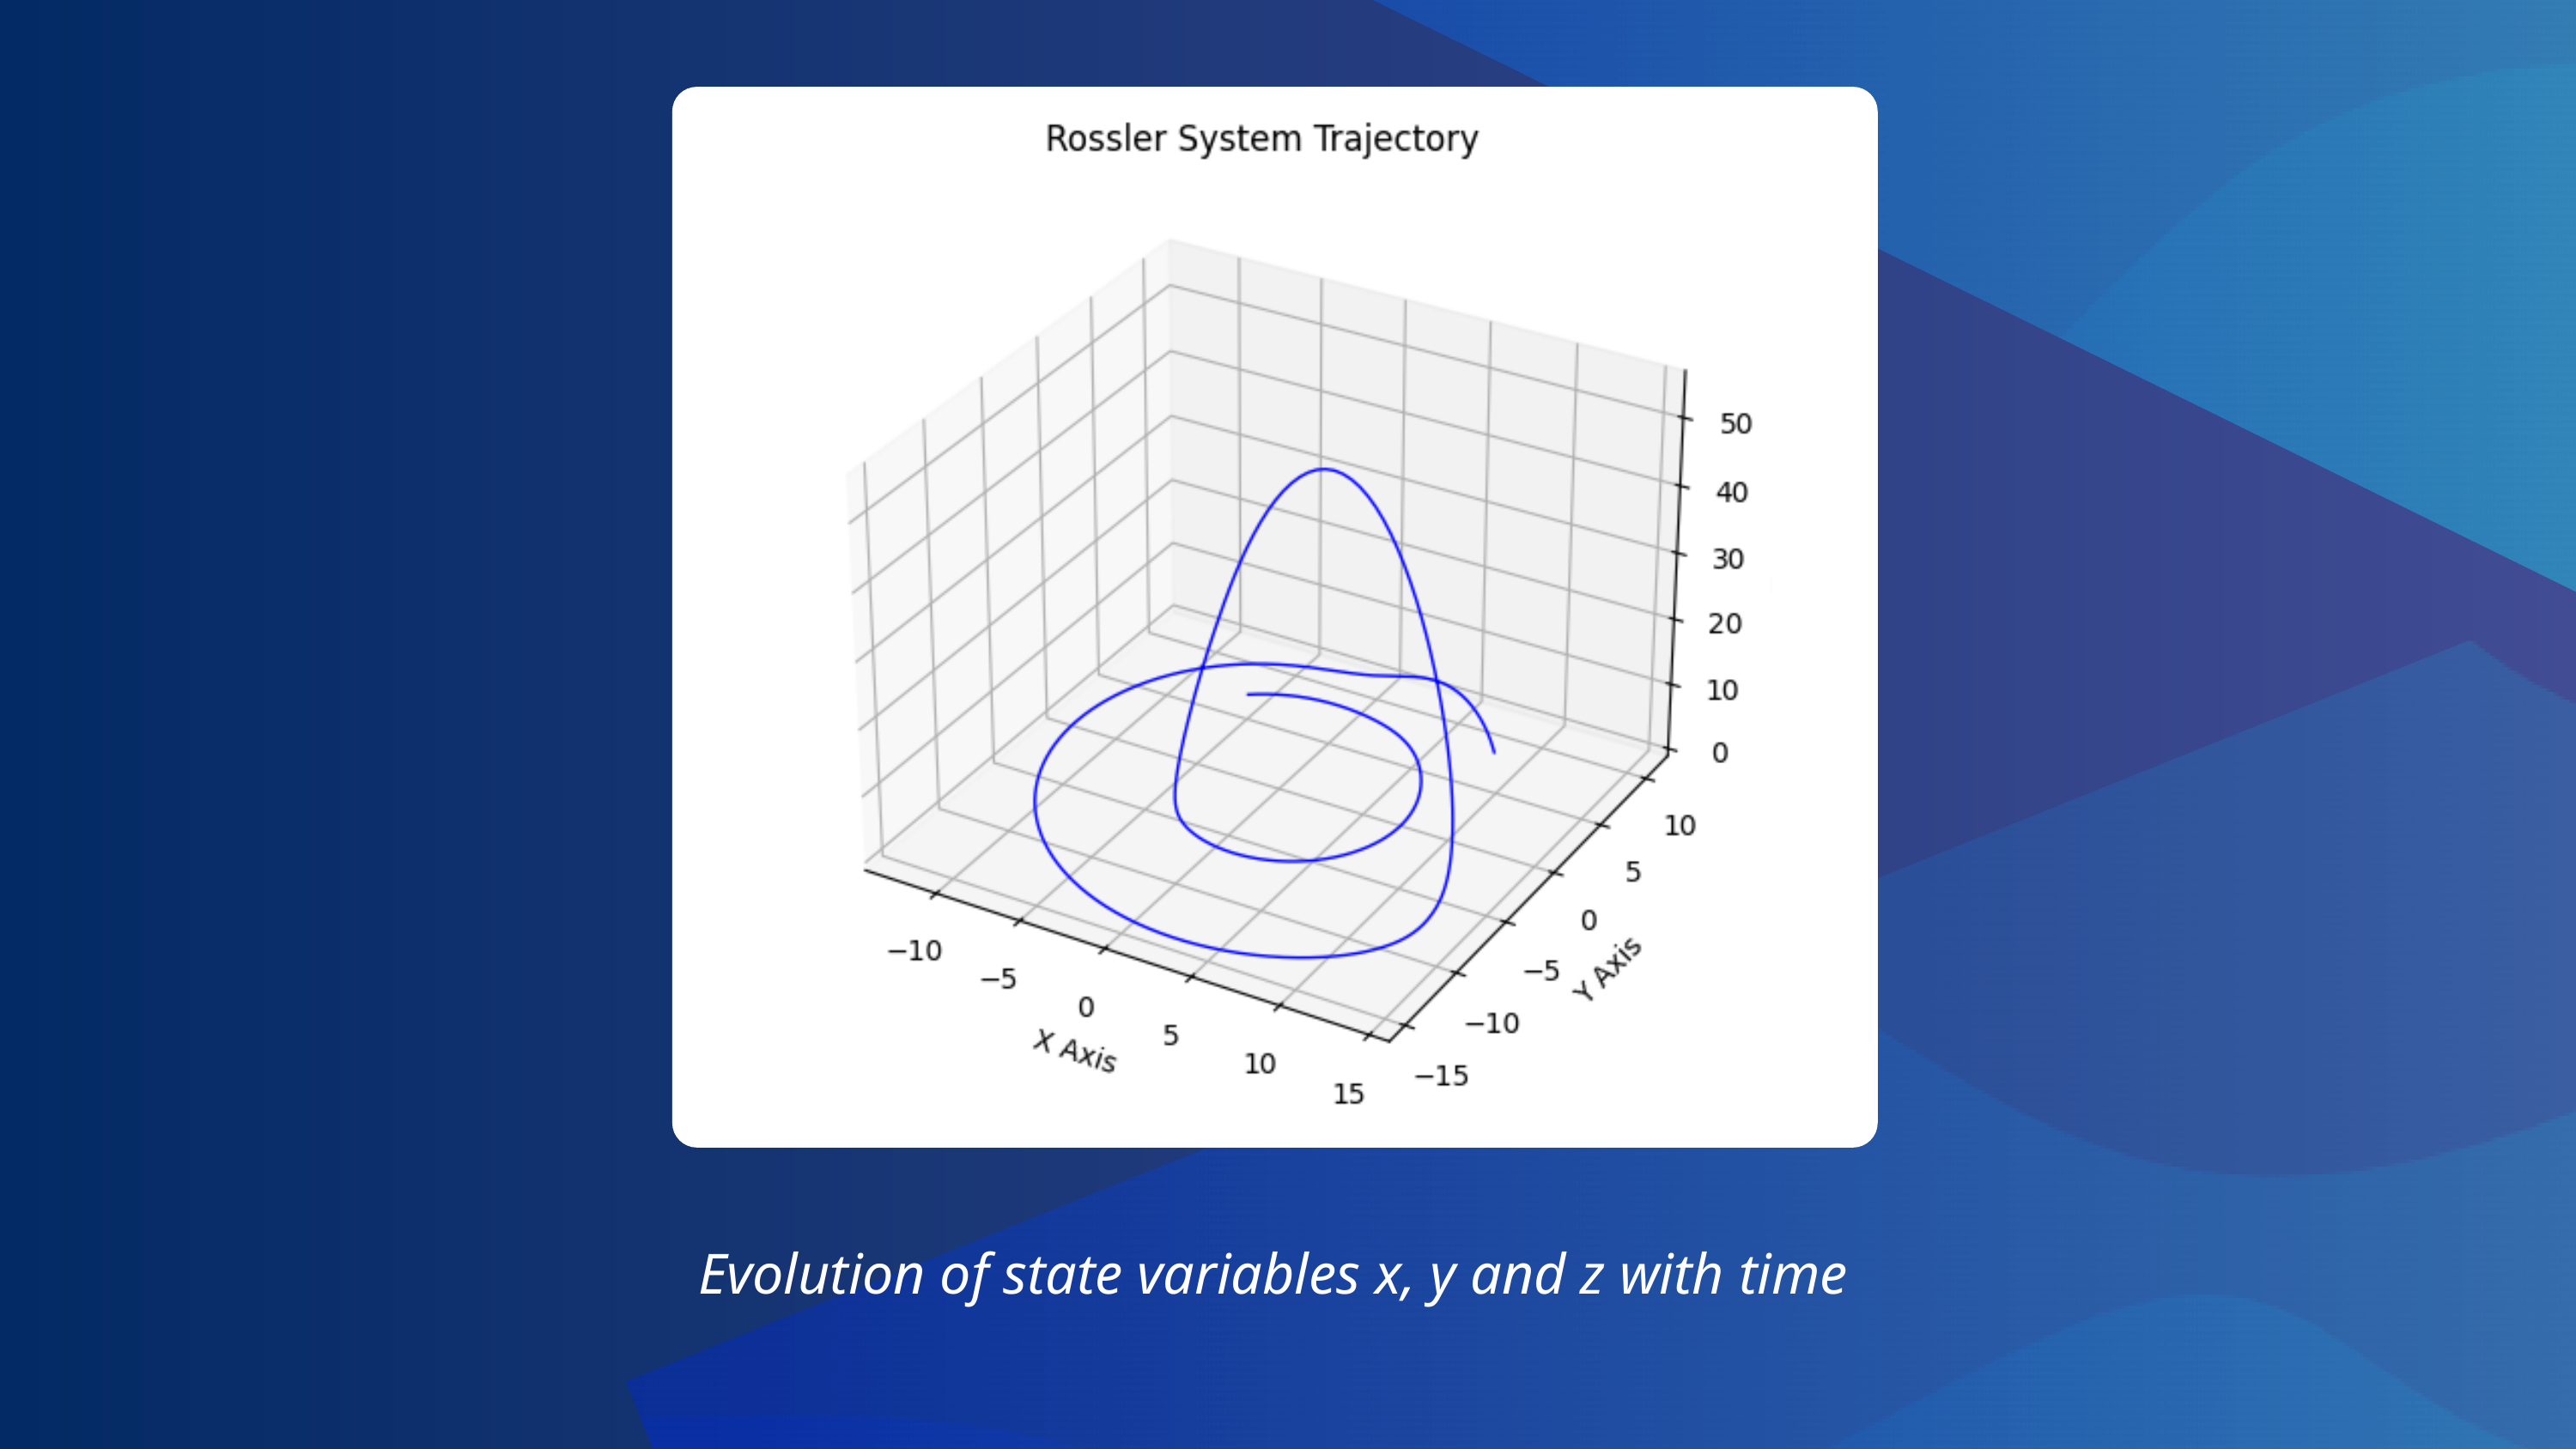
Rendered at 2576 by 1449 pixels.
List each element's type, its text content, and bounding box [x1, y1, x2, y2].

text_box [1372, 0, 2576, 592]
text_box Evolution of state variables x, y and z with time [698, 1233, 1878, 1306]
text_box [625, 597, 2576, 1449]
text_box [671, 86, 1878, 1149]
